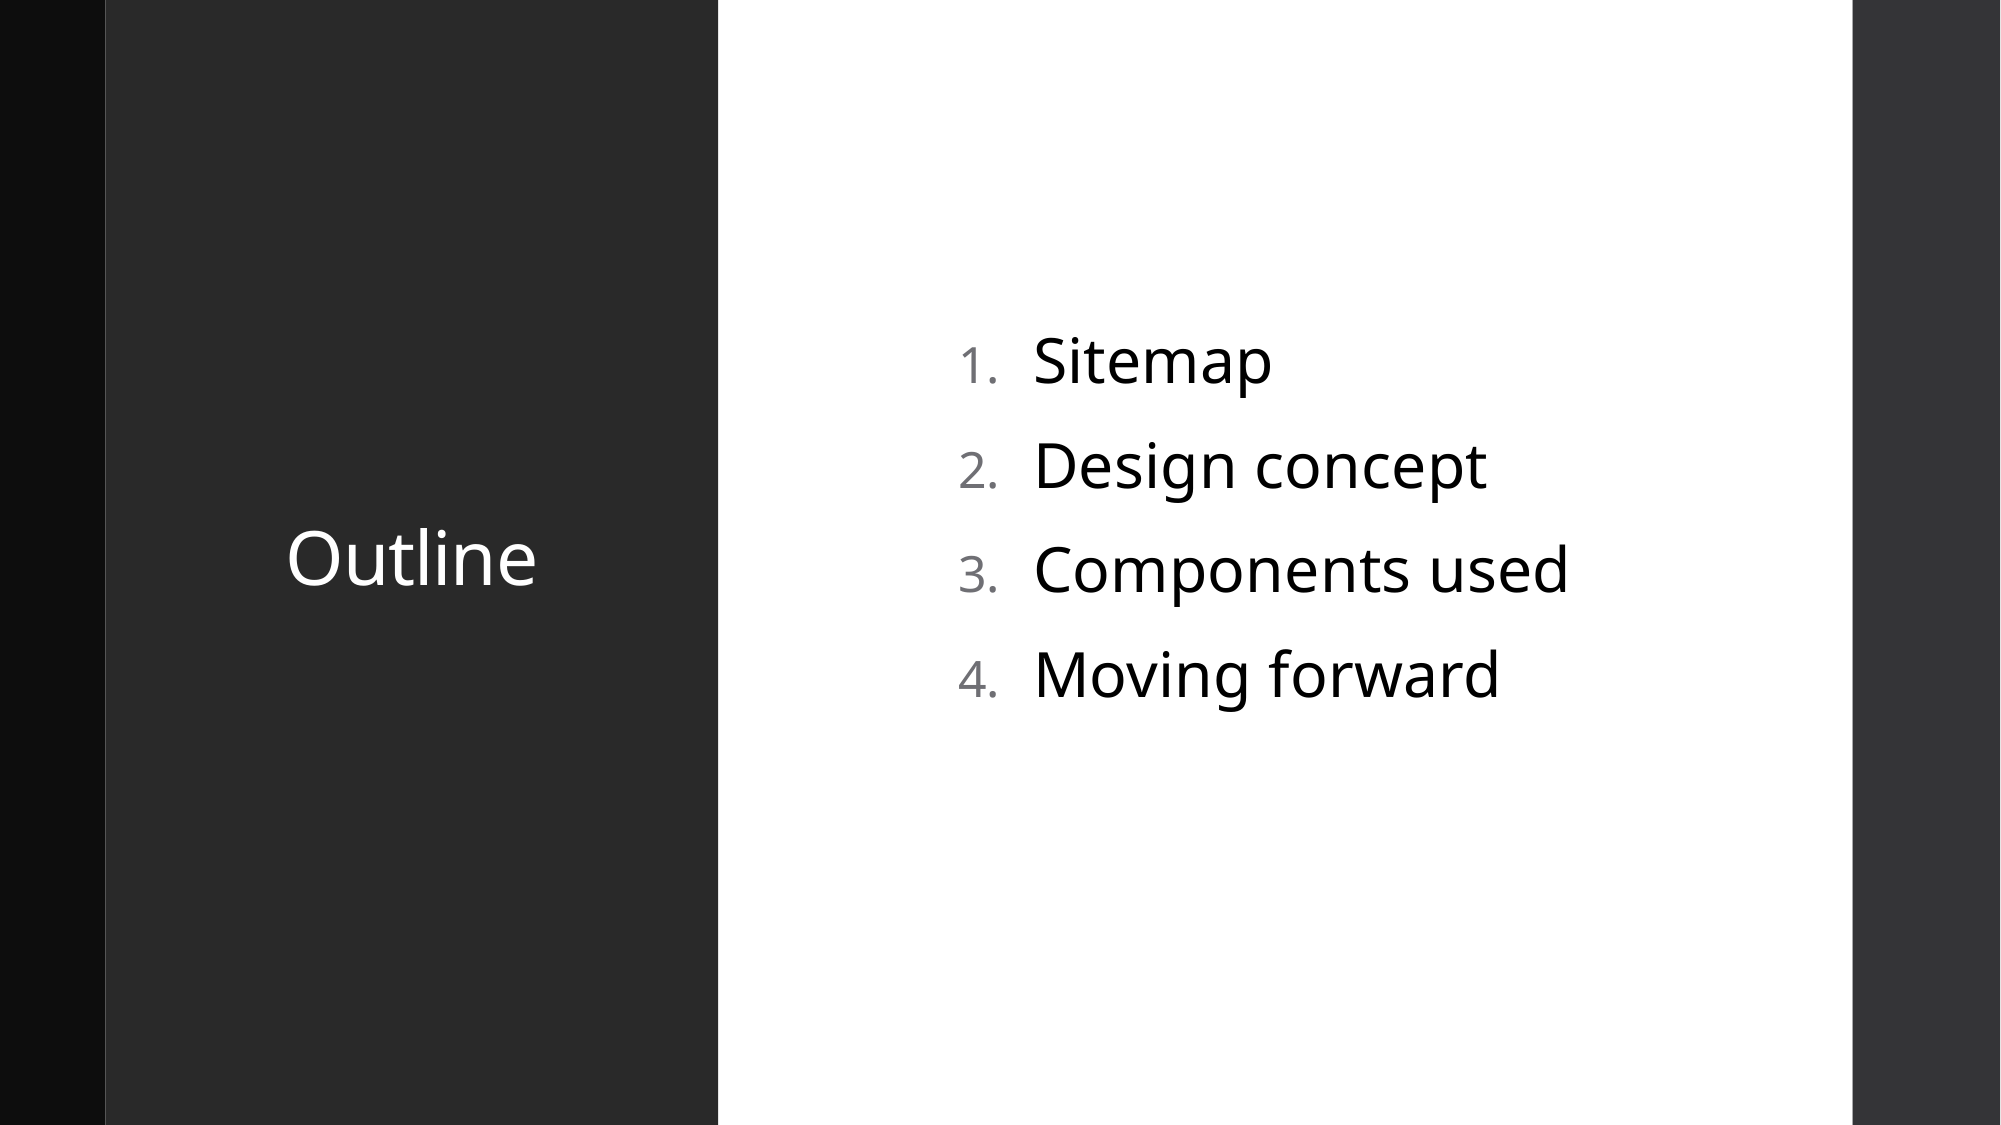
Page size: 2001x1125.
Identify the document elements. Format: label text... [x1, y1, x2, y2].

text_box [717, 0, 1854, 1125]
title Outline [158, 512, 666, 612]
text_box [104, 0, 717, 1125]
text_box [0, 0, 104, 1125]
list Sitemap Design concept Components used Moving forward [943, 319, 1628, 806]
